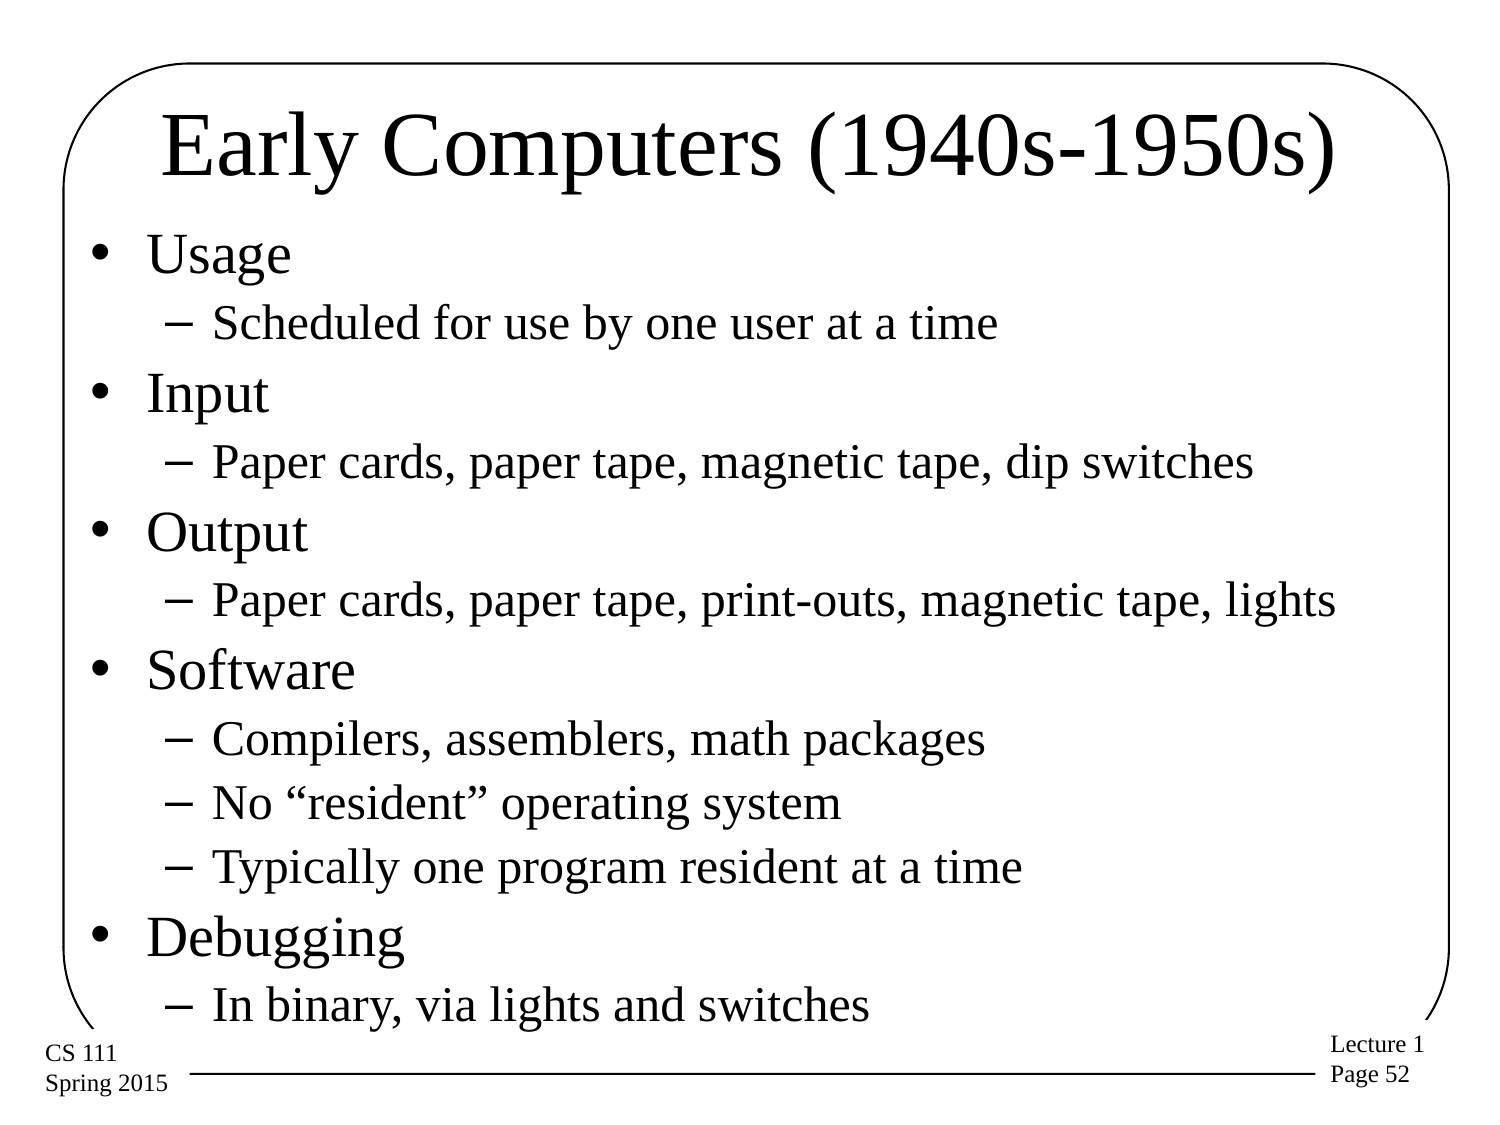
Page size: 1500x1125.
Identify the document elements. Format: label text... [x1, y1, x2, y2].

list Usage Scheduled for use by one user at a time Input Paper cards, paper tape, magnetic tape, dip switches Output Paper cards, paper tape, print-outs, magnetic tape, lights Software Compilers, assemblers, math packages No “resident” operating system Typically one program resident at a time Debugging In binary, via lights and switches [74, 215, 1426, 959]
title Early Computers (1940s-1950s) [74, 44, 1426, 215]
